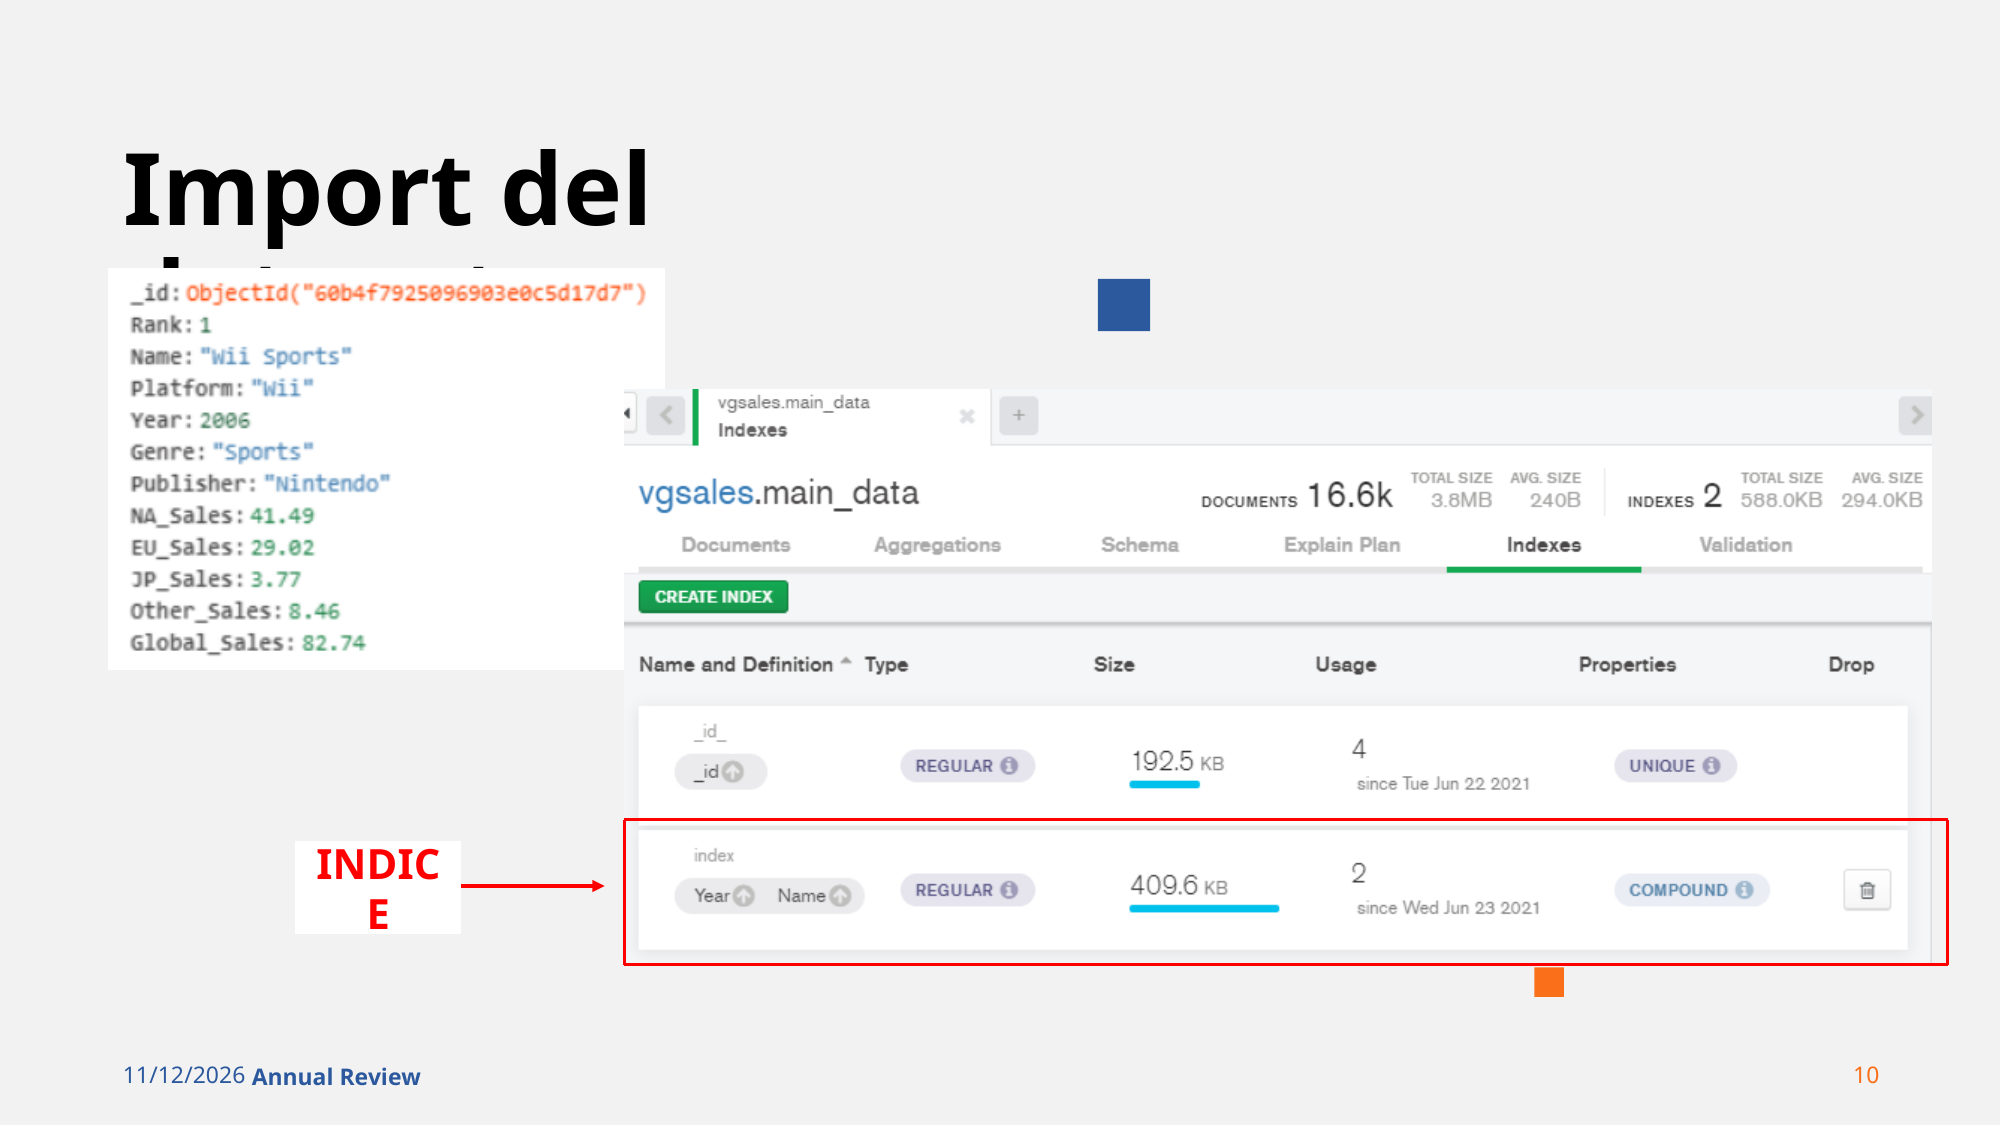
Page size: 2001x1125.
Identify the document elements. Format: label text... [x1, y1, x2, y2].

text_box INDICE [295, 841, 461, 934]
picture [625, 820, 1932, 964]
title Import del dataset [108, 132, 938, 269]
picture [108, 268, 1932, 819]
